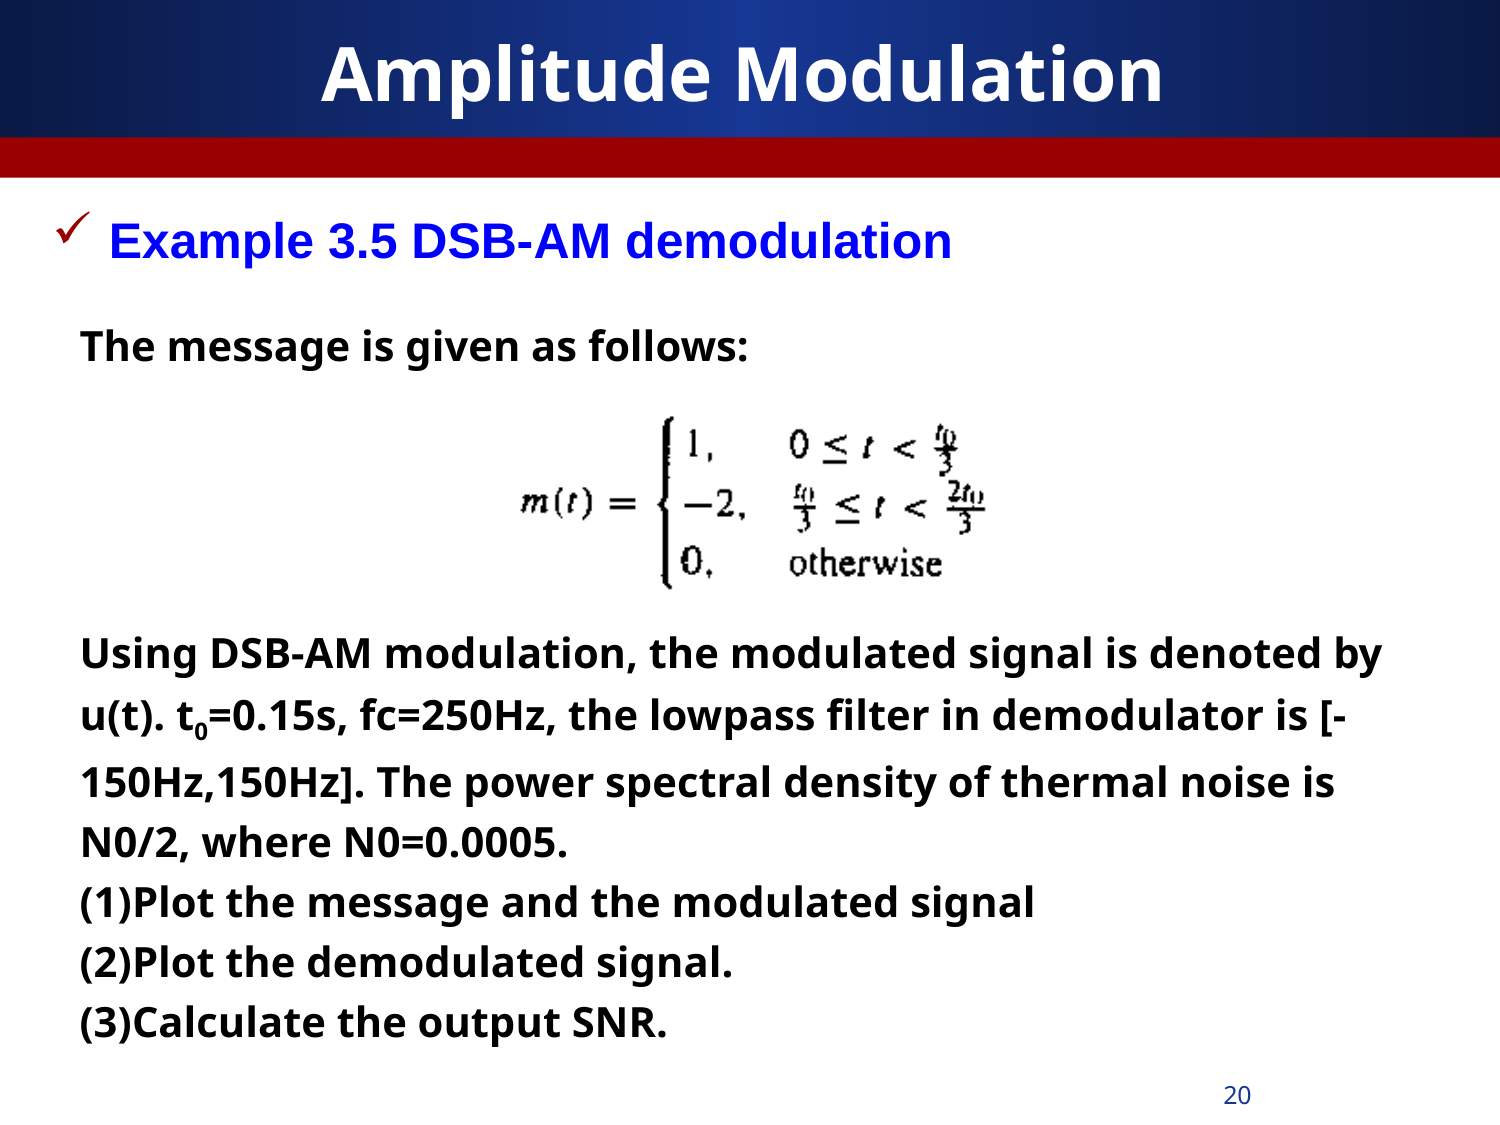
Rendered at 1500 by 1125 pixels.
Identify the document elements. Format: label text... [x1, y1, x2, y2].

text_box The message is given as follows: [64, 302, 1447, 378]
picture [501, 396, 999, 603]
slide_number 20 [1062, 1072, 1413, 1125]
text_box Using DSB-AM modulation, the modulated signal is denoted by u(t). t0=0.15s, fc=250Hz, the lowpass filter in demodulator is [-150Hz,150Hz]. The power spectral density of thermal noise is N0/2, where N0=0.0005. (1)Plot the message and the modulated signal (2)Plot the demodulated signal. (3)Calculate the output SNR. [64, 609, 1447, 1053]
list Example 3.5 DSB-AM demodulation [37, 189, 1424, 575]
title Amplitude Modulation [50, 24, 1438, 118]
